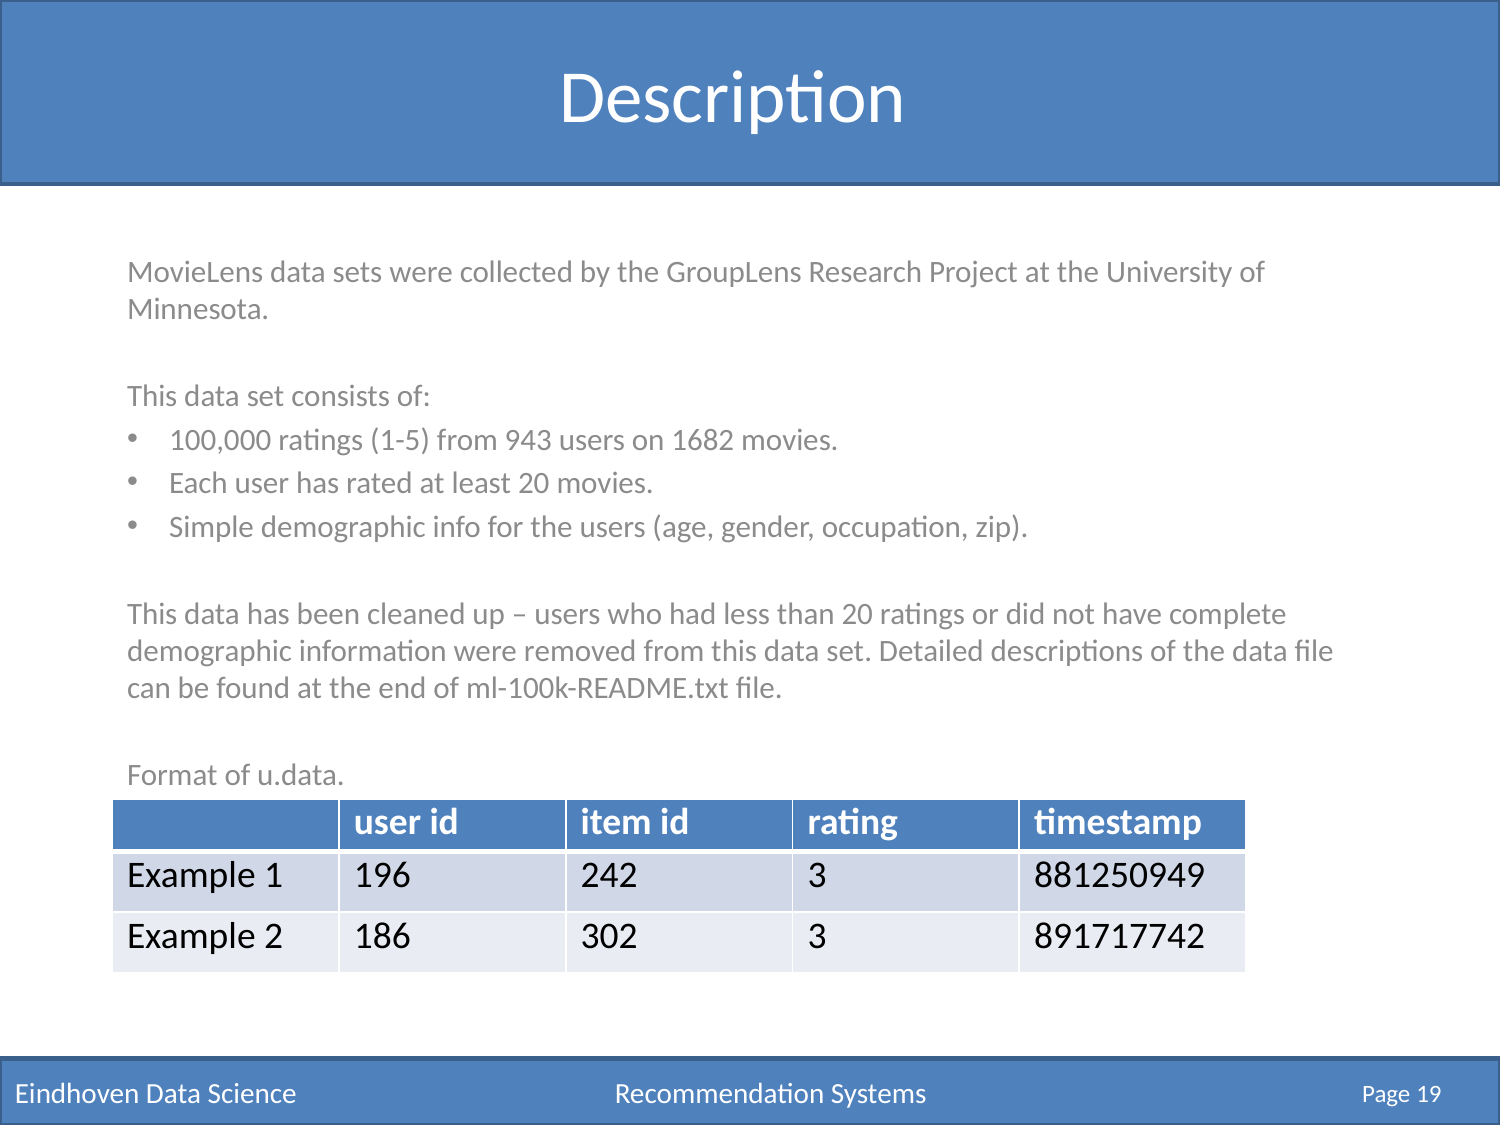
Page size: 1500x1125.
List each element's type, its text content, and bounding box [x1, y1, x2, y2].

table_cell 196 [340, 854, 565, 911]
table_header user id [340, 800, 565, 849]
table_cell 186 [340, 913, 565, 972]
title Description [112, 50, 1388, 134]
table_cell 302 [567, 913, 792, 972]
table_header item id [567, 800, 792, 849]
table_header timestamp [1020, 800, 1245, 849]
text_box [0, 0, 1500, 186]
table_cell 881250949 [1020, 854, 1245, 911]
text_box Eindhoven Data Science Recommendation Systems [0, 1056, 1500, 1125]
table_header [113, 800, 338, 849]
table_cell 891717742 [1020, 913, 1245, 972]
table_header rating [793, 800, 1018, 849]
table_cell Example 2 [113, 913, 338, 972]
table_cell 242 [567, 854, 792, 911]
table_cell 3 [793, 913, 1018, 972]
slide_number Page 19 [1343, 1062, 1457, 1123]
text_box MovieLens data sets were collected by the GroupLens Research Project at the University of Minnesota. This data set consists of: 100,000 ratings (1-5) from 943 users on 1682 movies. Each user has rated at least 20 movies. Simple demographic info for the users (age, gender, occupation, zip). This data has been cleaned up – users who had less than 20 ratings or did not have complete demographic information were removed from this data set. Detailed descriptions of the data file can be found at the end of ml-100k-README.txt file. Format of u.data. [112, 243, 1388, 1020]
table_cell Example 1 [113, 854, 338, 911]
table_cell 3 [793, 854, 1018, 911]
